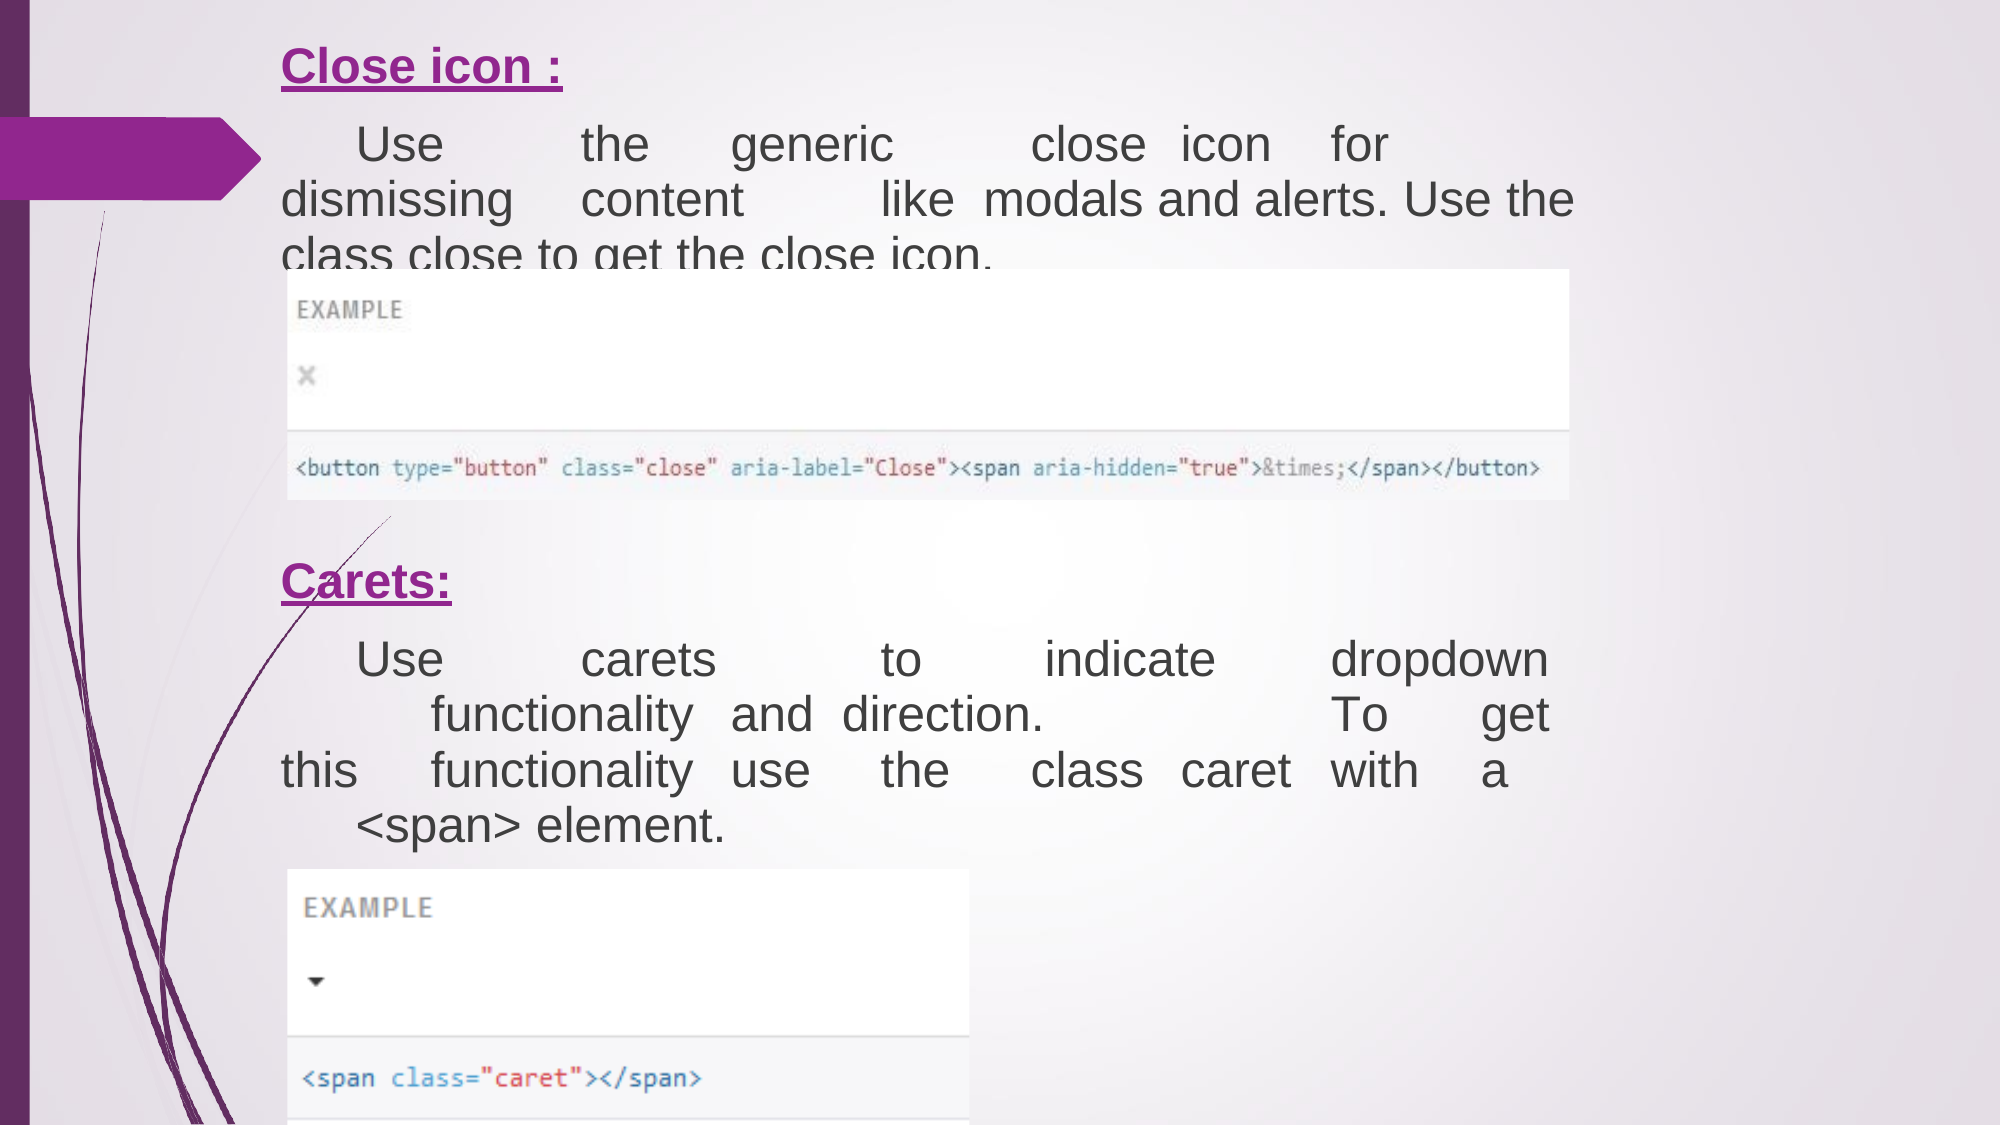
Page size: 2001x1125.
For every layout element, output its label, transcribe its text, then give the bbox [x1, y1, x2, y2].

text_box [287, 269, 1570, 500]
text_box Close icon : Use the generic close icon for dismissing content like modals and alerts. Use the class close to get the close icon. [278, 14, 1662, 283]
picture [30, 0, 2000, 1125]
text_box [287, 869, 970, 1125]
text_box Carets: Use carets to indicate dropdown functionality and direction. To get this functionality use the class caret with a <span> element. [278, 529, 1662, 853]
